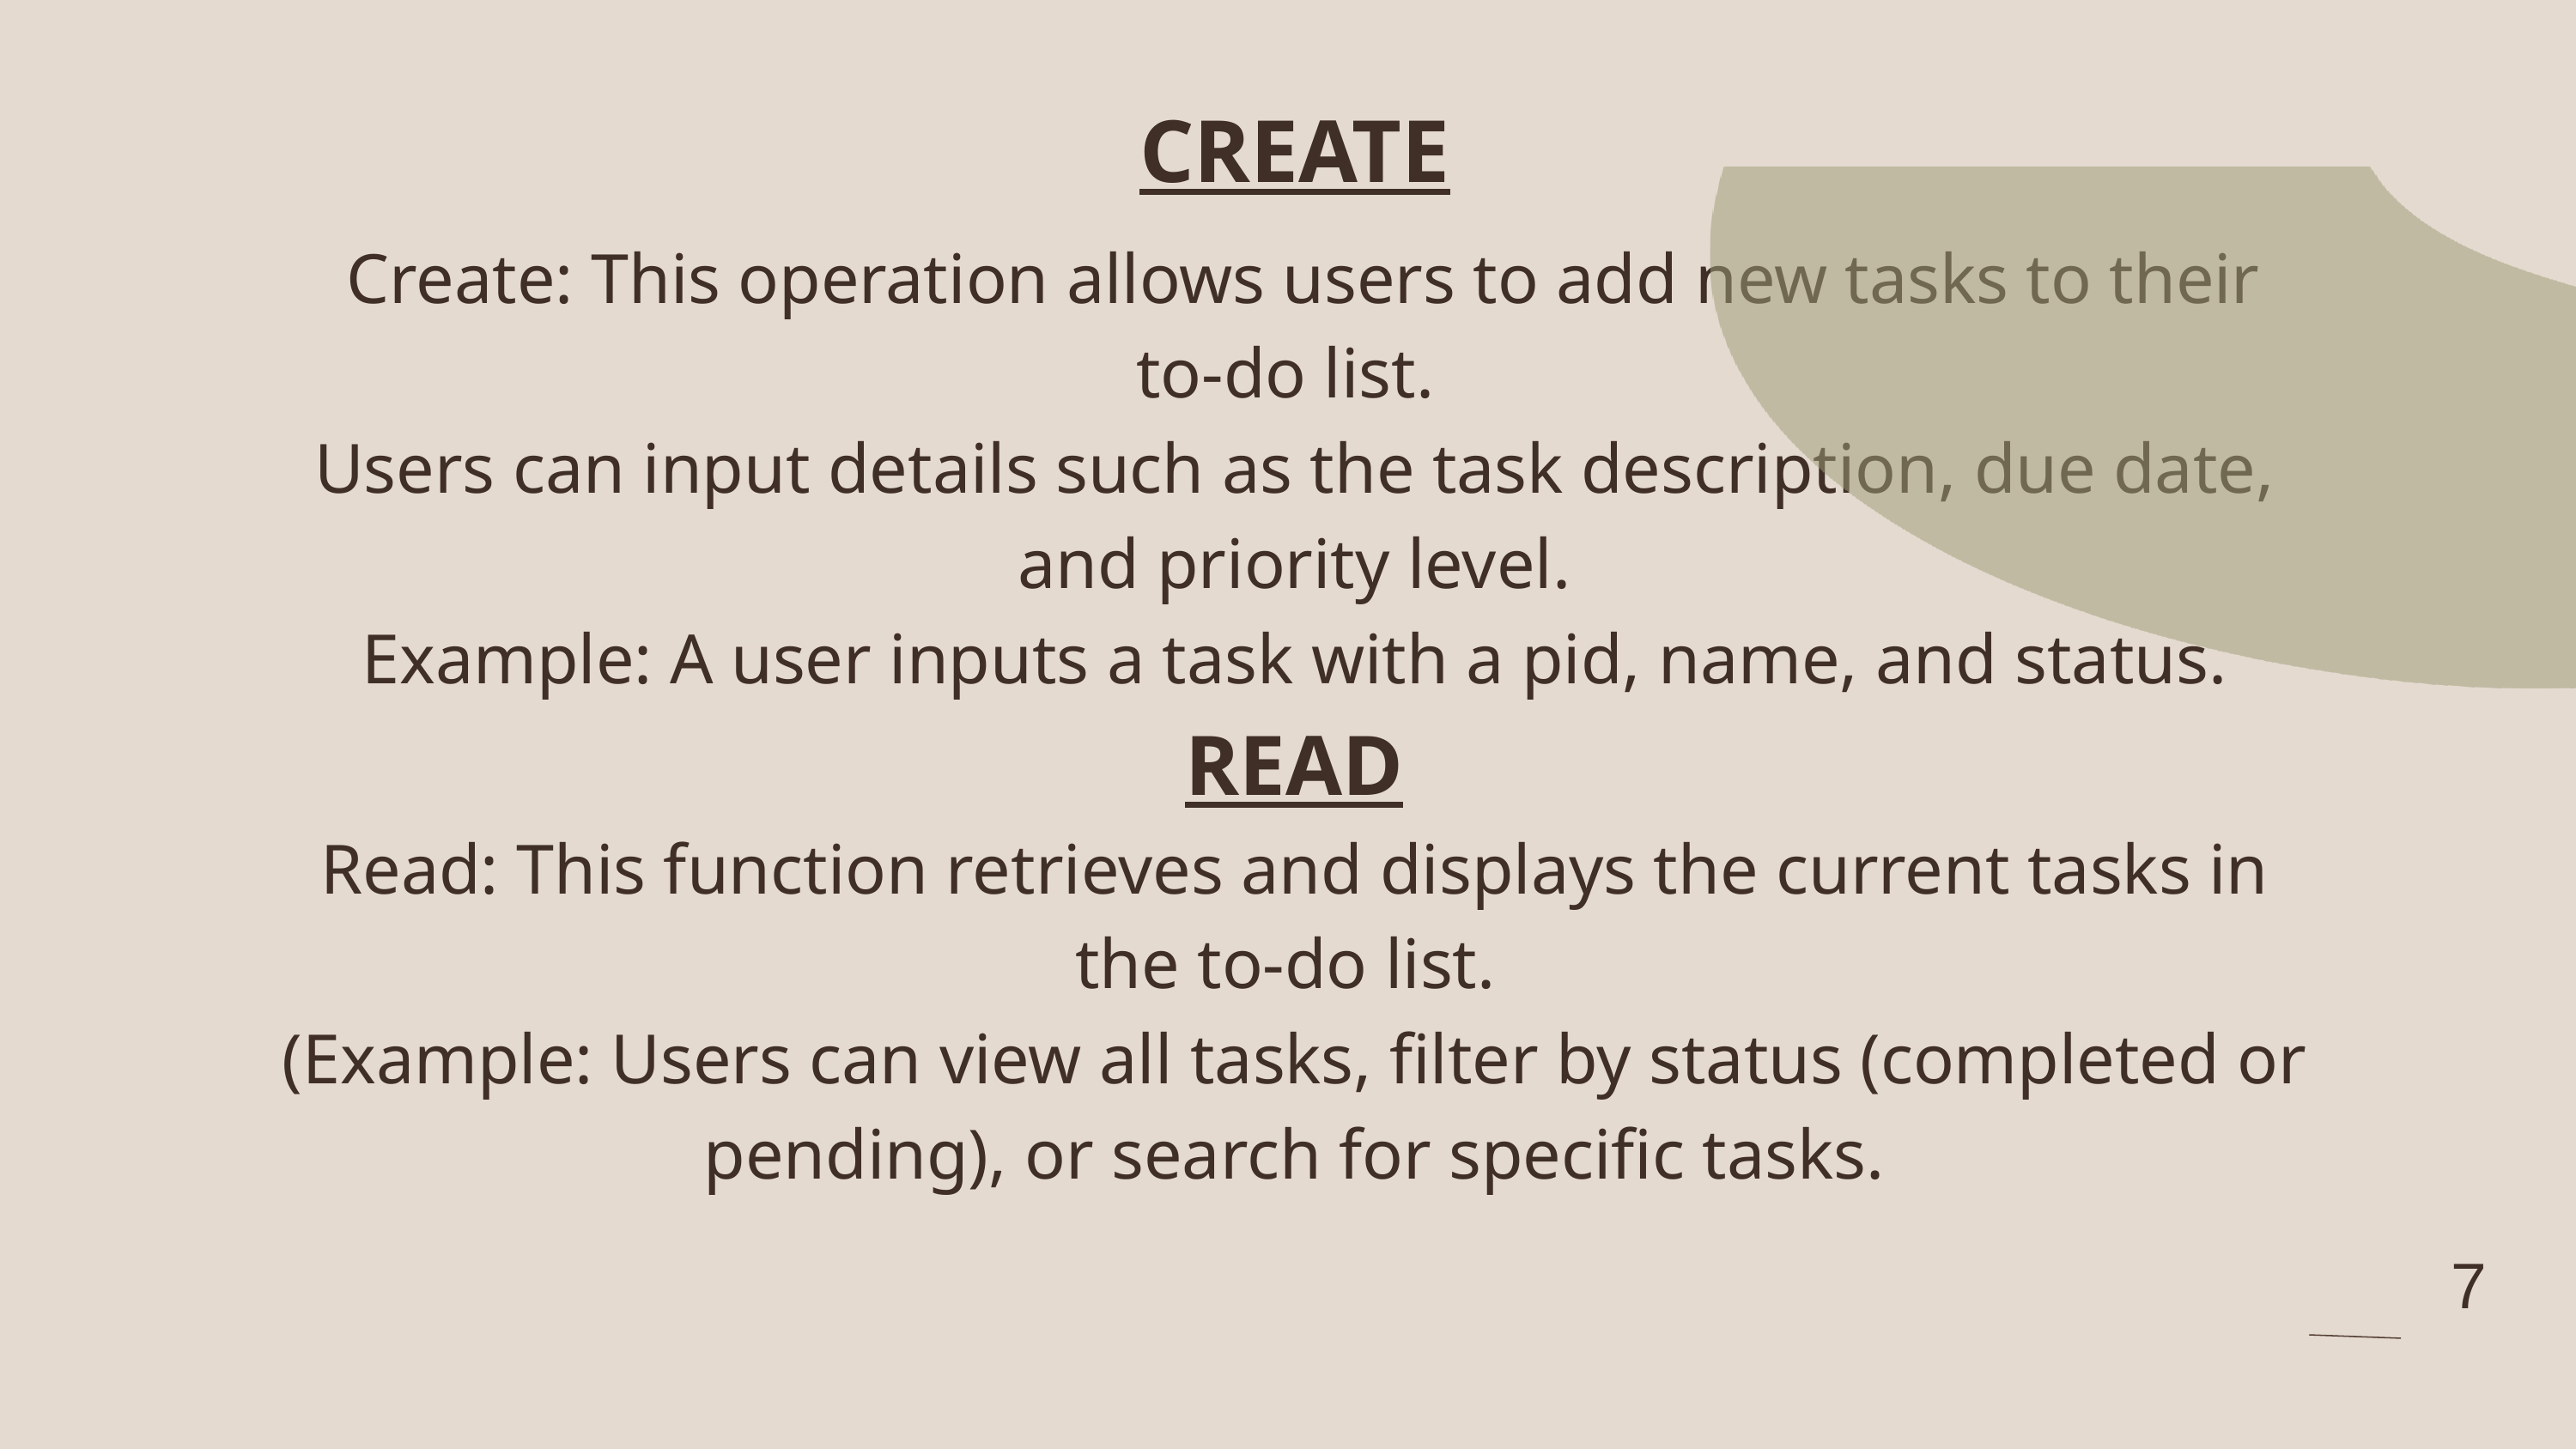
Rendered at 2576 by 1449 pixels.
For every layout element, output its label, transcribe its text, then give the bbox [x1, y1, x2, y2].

text_box [1710, 167, 2576, 688]
text_box 7 [2411, 1244, 2526, 1322]
text_box CREATE [225, 106, 2389, 200]
text_box Create: This operation allows users to add new tasks to their to-do list. Users can input details such as the task description, due date, and priority level. Example: A user inputs a task with a pid, name, and status. READ Read: This function retrieves and displays the current tasks in the to-do list. (Example: Users can view all tasks, filter by status (completed or pending), or search for specific tasks. [278, 221, 2310, 1449]
